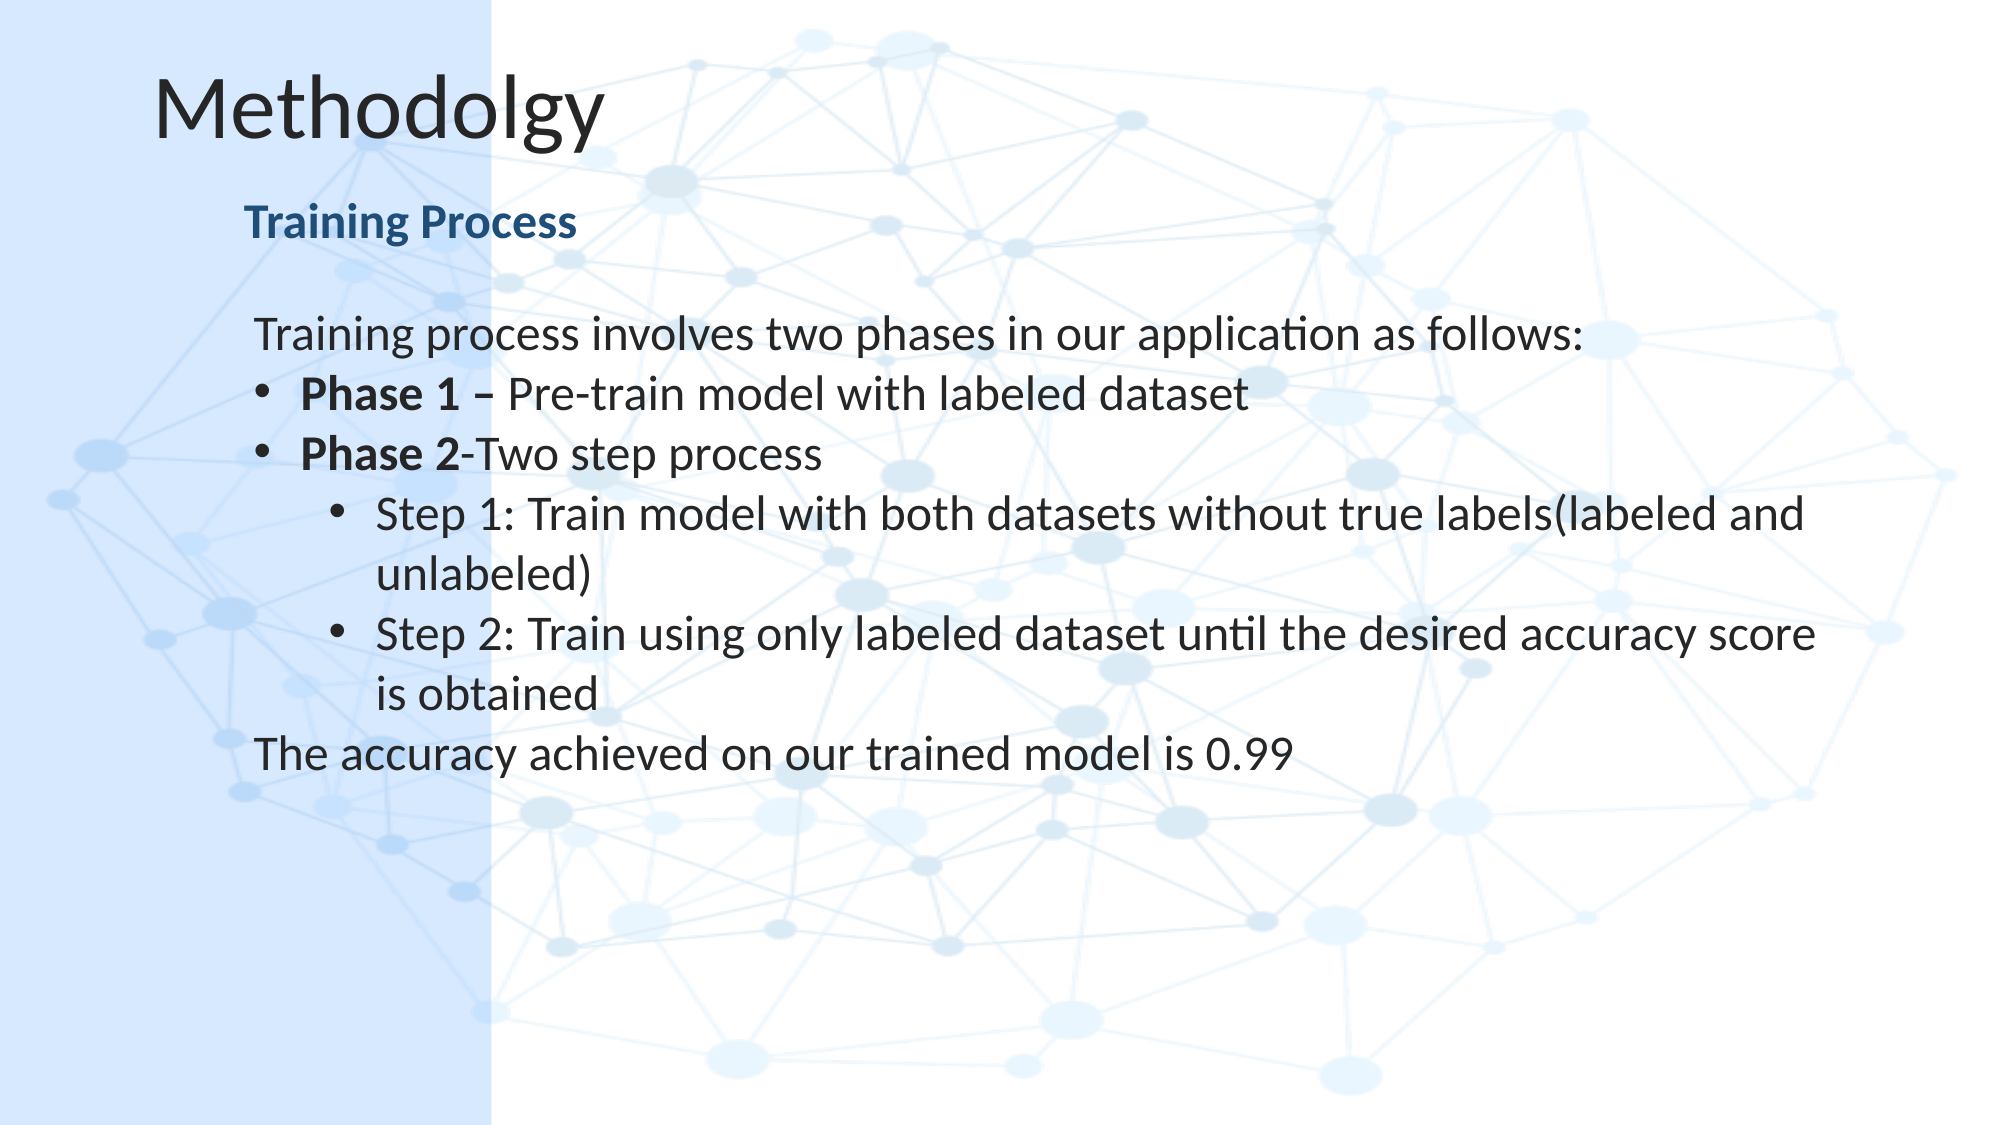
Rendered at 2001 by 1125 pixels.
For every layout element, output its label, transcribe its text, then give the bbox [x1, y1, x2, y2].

text_box Training Process [229, 181, 1866, 256]
title Methodolgy [137, 0, 1863, 218]
text_box [0, 0, 492, 1125]
text_box Training process involves two phases in our application as follows: Phase 1 – Pre-train model with labeled dataset Phase 2-Two step process Step 1: Train model with both datasets without true labels(labeled and unlabeled) Step 2: Train using only labeled dataset until the desired accuracy score is obtained The accuracy achieved on our trained model is 0.99 [238, 292, 1866, 878]
